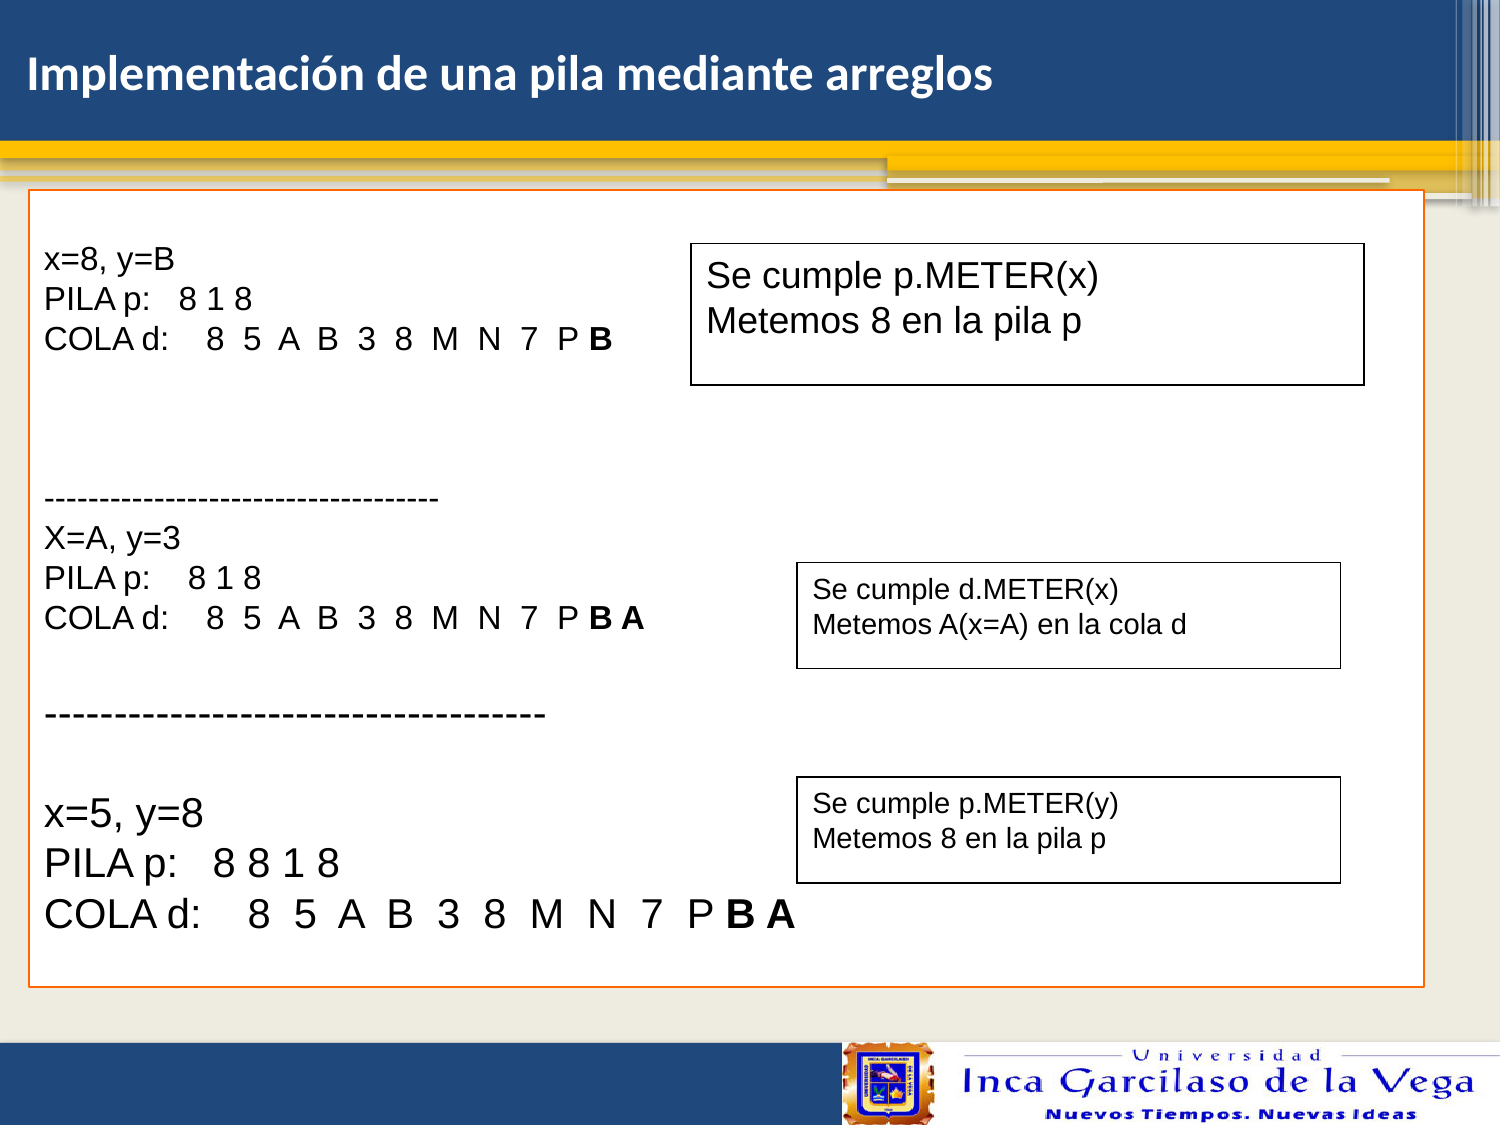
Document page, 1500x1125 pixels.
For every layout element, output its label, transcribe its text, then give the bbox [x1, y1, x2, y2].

text_box Se cumple p.METER(x) Metemos 8 en la pila p [690, 243, 1365, 386]
text_box Se cumple d.METER(x) Metemos A(x=A) en la cola d [797, 562, 1341, 669]
picture [842, 1042, 1500, 1125]
title Implementación de una pila mediante arreglos [0, 0, 1454, 141]
text_box Se cumple p.METER(y) Metemos 8 en la pila p [797, 776, 1341, 884]
text_box x=8, y=B PILA p: 8 1 8 COLA d: 8 5 A B 3 8 M N 7 P B ------------------------------------ X=A, y=3 PILA p: 8 1 8 COLA d: 8 5 A B 3 8 M N 7 P B A ------------------------------------ x=5, y=8 PILA p: 8 8 1 8 COLA d: 8 5 A B 3 8 M N 7 P B A [29, 190, 1424, 987]
